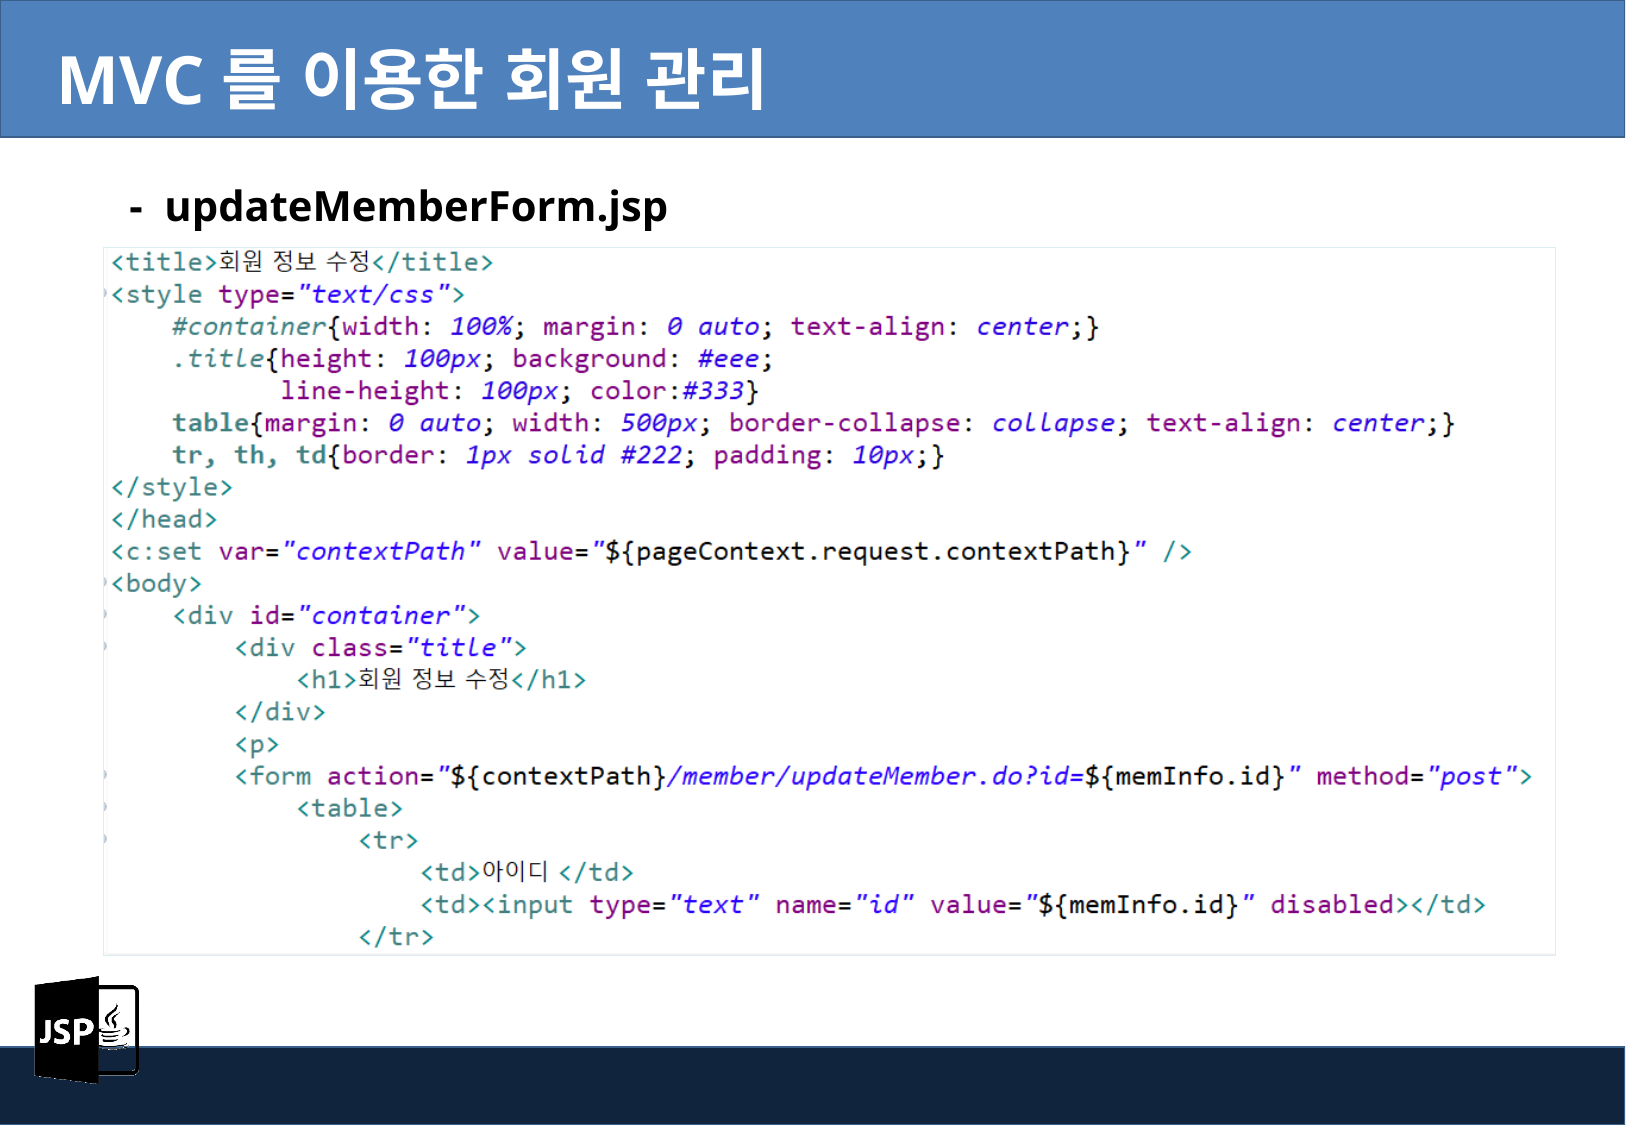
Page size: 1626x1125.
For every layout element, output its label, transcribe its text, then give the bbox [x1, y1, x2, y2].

text_box MVC를 이용한 회원 관리 [24, 7, 859, 148]
text_box [0, 0, 834, 138]
picture [32, 976, 141, 1084]
picture [103, 246, 1556, 957]
text_box - updateMemberForm.jsp [103, 172, 1581, 238]
